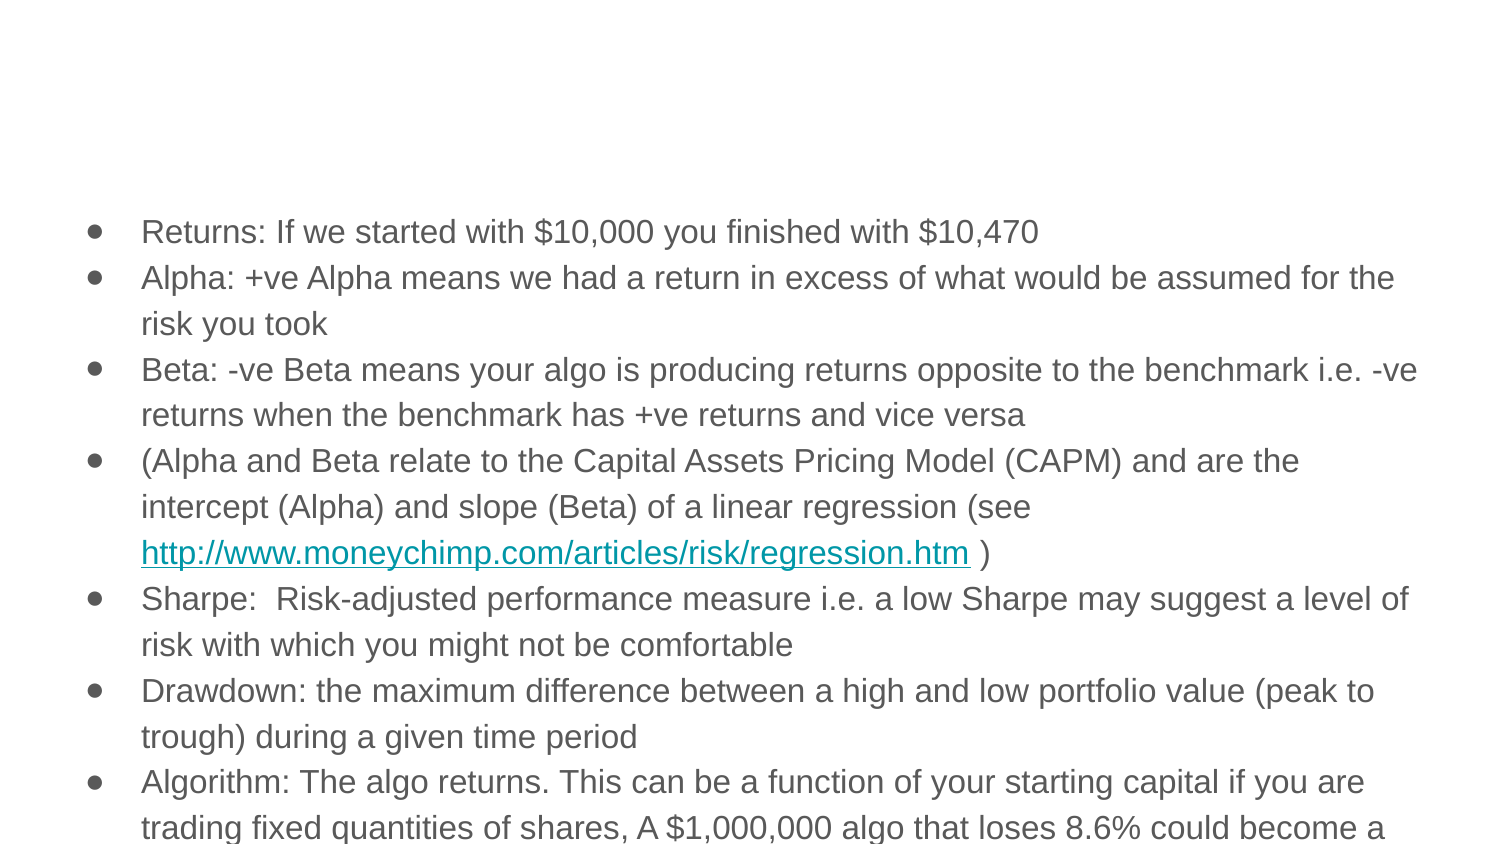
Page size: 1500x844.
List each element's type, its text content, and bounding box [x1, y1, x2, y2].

list Returns: If we started with $10,000 you finished with $10,470 Alpha: +ve Alpha means we had a return in excess of what would be assumed for the risk you took Beta: -ve Beta means your algo is producing returns opposite to the benchmark i.e. -ve returns when the benchmark has +ve returns and vice versa (Alpha and Beta relate to the Capital Assets Pricing Model (CAPM) and are the intercept (Alpha) and slope (Beta) of a linear regression (see http://www.moneychimp.com/articles/risk/regression.htm ) Sharpe: Risk-adjusted performance measure i.e. a low Sharpe may suggest a level of risk with which you might not be comfortable Drawdown: the maximum difference between a high and low portfolio value (peak to trough) during a given time period Algorithm: The algo returns. This can be a function of your starting capital if you are trading fixed quantities of shares, A $1,000,000 algo that loses 8.6% could become a $100,000 algo that loses 85.9%. Benchmark: the benchmark returns but at present without dividends reinvested so this figure is lower than it really is and as a result the algo returns look better by comparison. [51, 189, 1449, 750]
